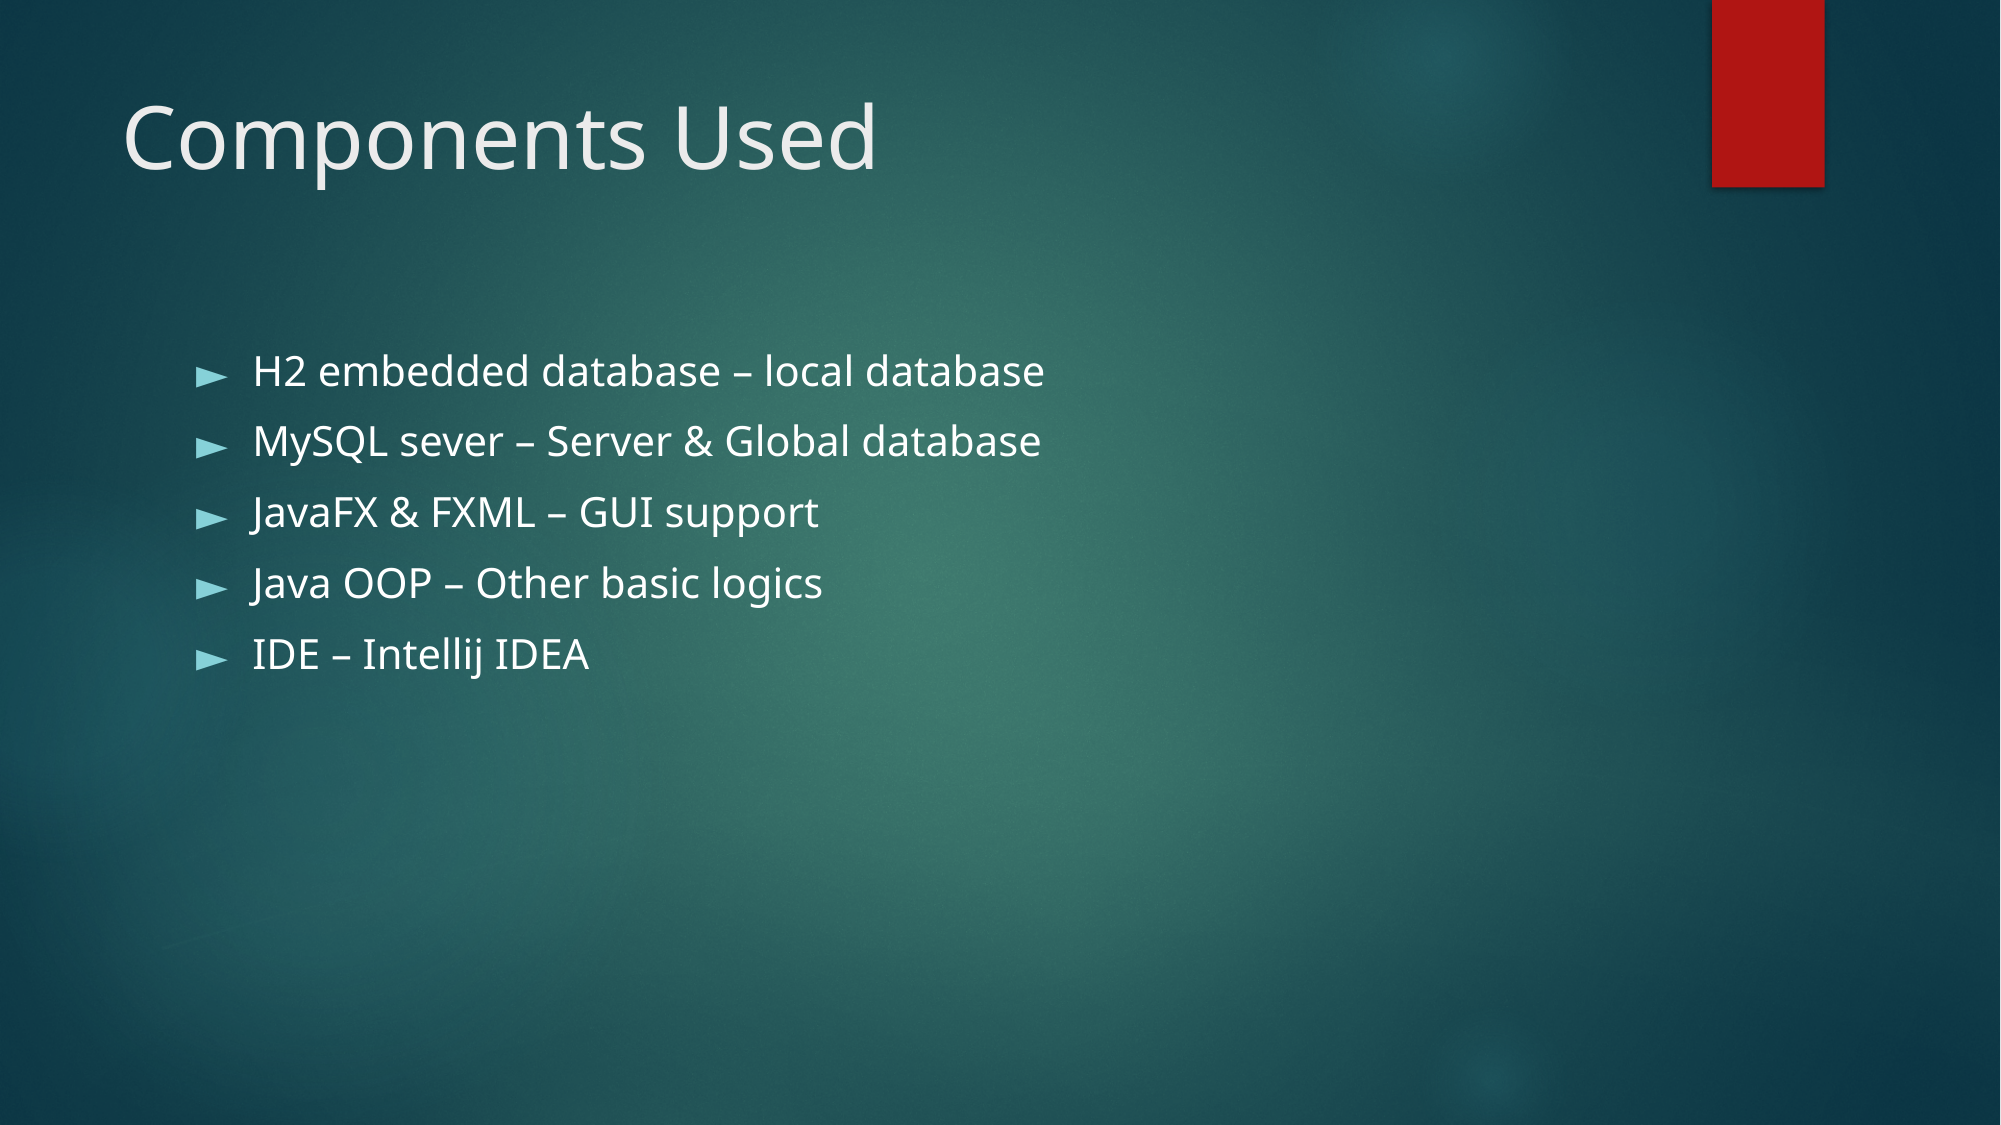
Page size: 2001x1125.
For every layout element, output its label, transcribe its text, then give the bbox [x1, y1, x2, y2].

picture [0, 0, 2001, 1125]
list H2 embedded database – local database MySQL sever – Server & Global database JavaFX & FXML – GUI support Java OOP – Other basic logics IDE – Intellij IDEA [181, 336, 1649, 1025]
title Components Used [106, 74, 1649, 304]
